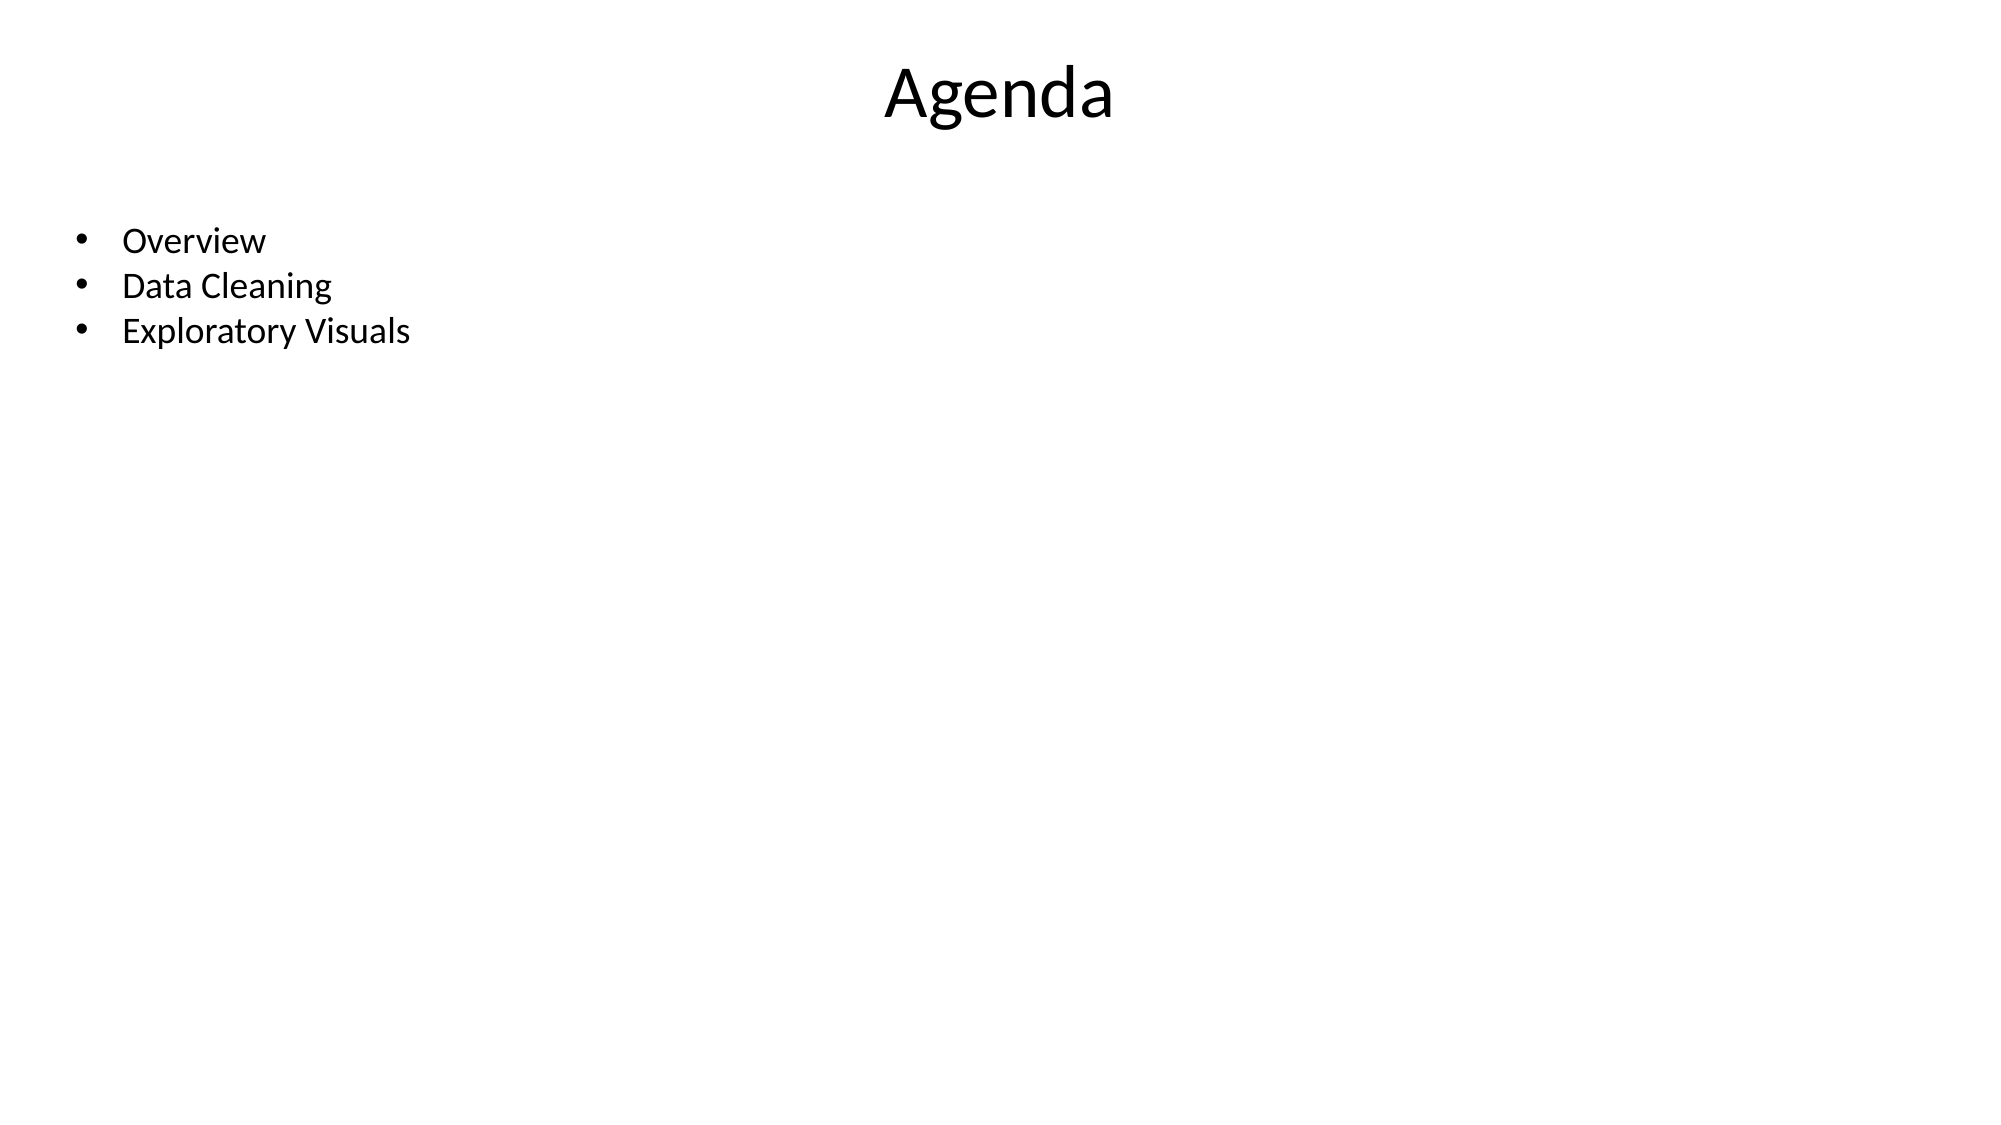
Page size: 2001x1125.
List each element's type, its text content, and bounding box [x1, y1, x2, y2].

text_box Overview Data Cleaning Exploratory Visuals [60, 209, 1958, 404]
text_box Agenda [0, 35, 2000, 141]
